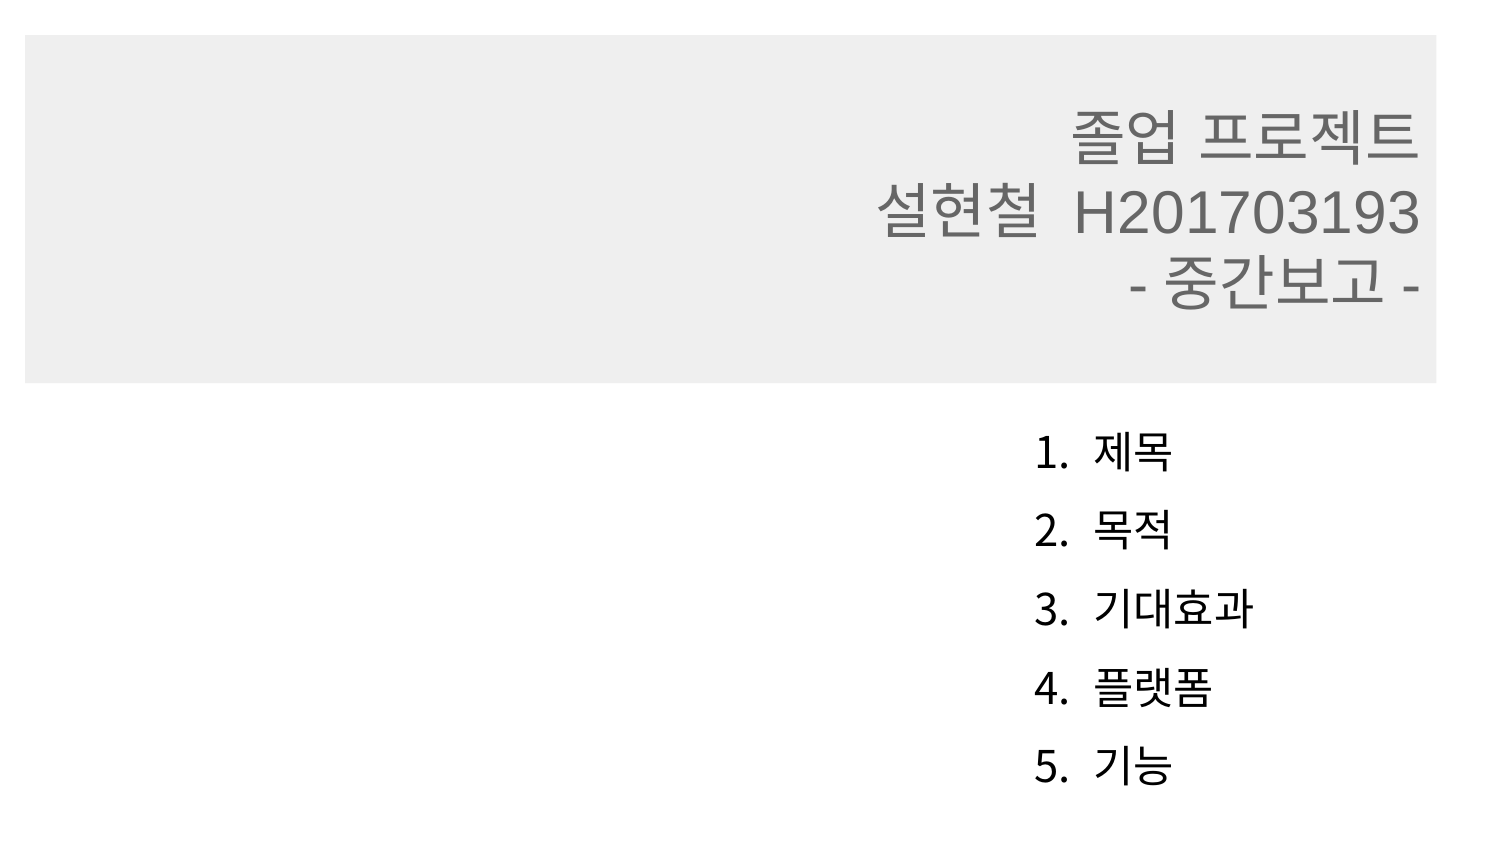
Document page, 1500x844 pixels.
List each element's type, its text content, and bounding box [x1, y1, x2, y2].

text_box 제목 목적 기대효과 플랫폼 기능 [1003, 383, 1437, 811]
text_box 졸업 프로젝트 설현철 H201703193 -중간보고- [25, 35, 1437, 384]
